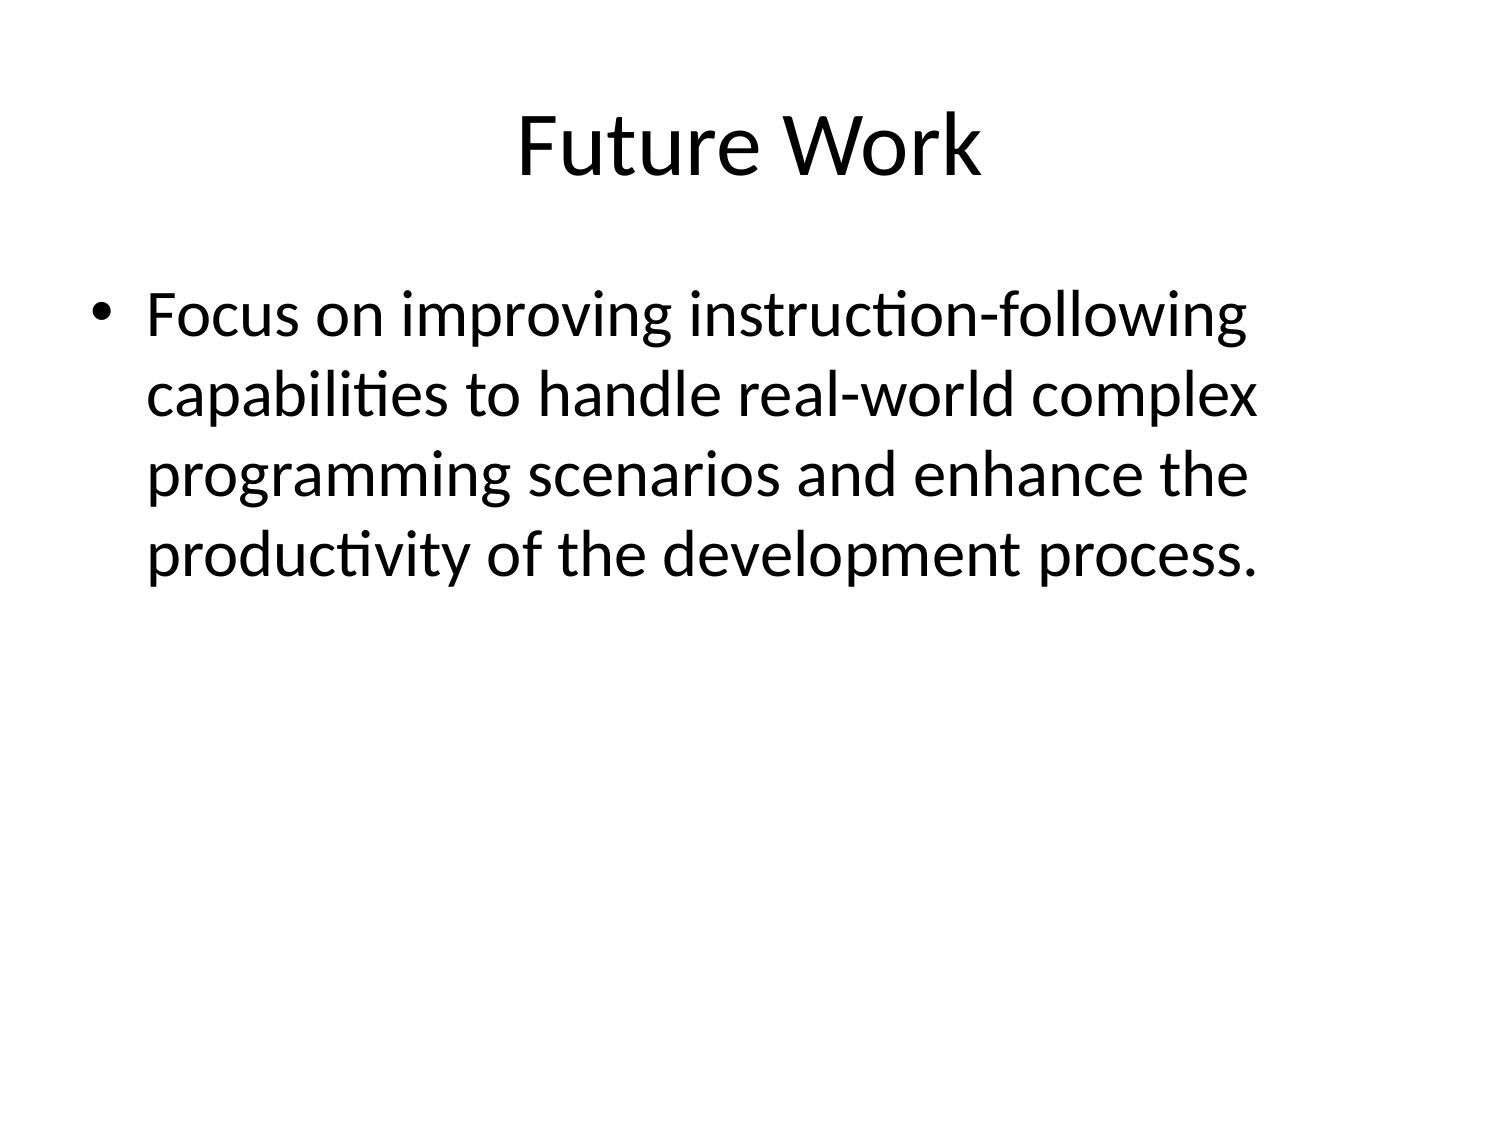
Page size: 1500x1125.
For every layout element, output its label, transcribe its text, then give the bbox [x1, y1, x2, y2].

title Future Work [75, 45, 1425, 233]
list Focus on improving instruction-following capabilities to handle real-world complex programming scenarios and enhance the productivity of the development process. [75, 262, 1425, 1005]
